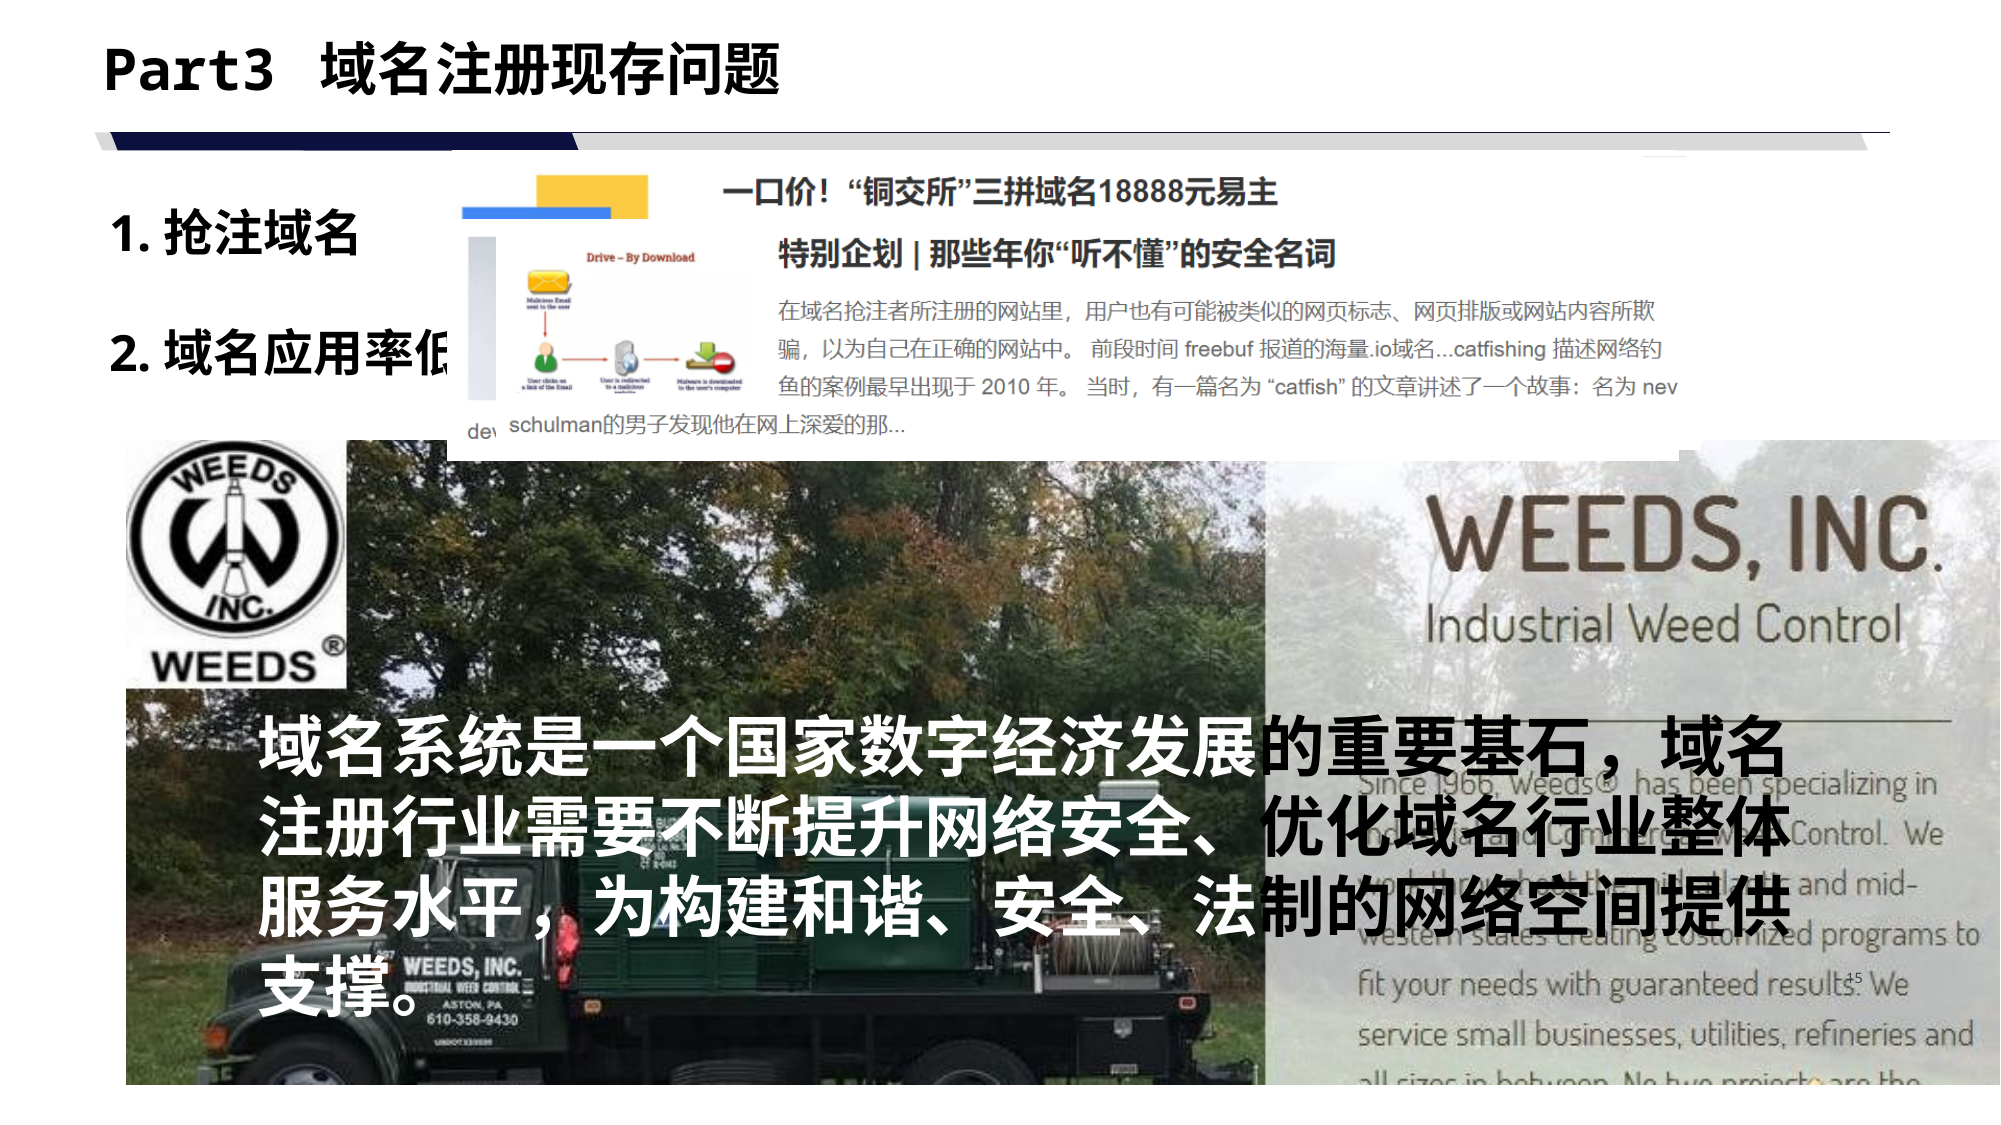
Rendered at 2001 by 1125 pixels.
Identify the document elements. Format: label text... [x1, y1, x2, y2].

title Part3 域名注册现存问题 [52, 31, 1148, 111]
text_box 1.抢注域名 2.域名应用率低 [94, 194, 452, 389]
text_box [94, 132, 1868, 151]
picture [126, 150, 2000, 1085]
